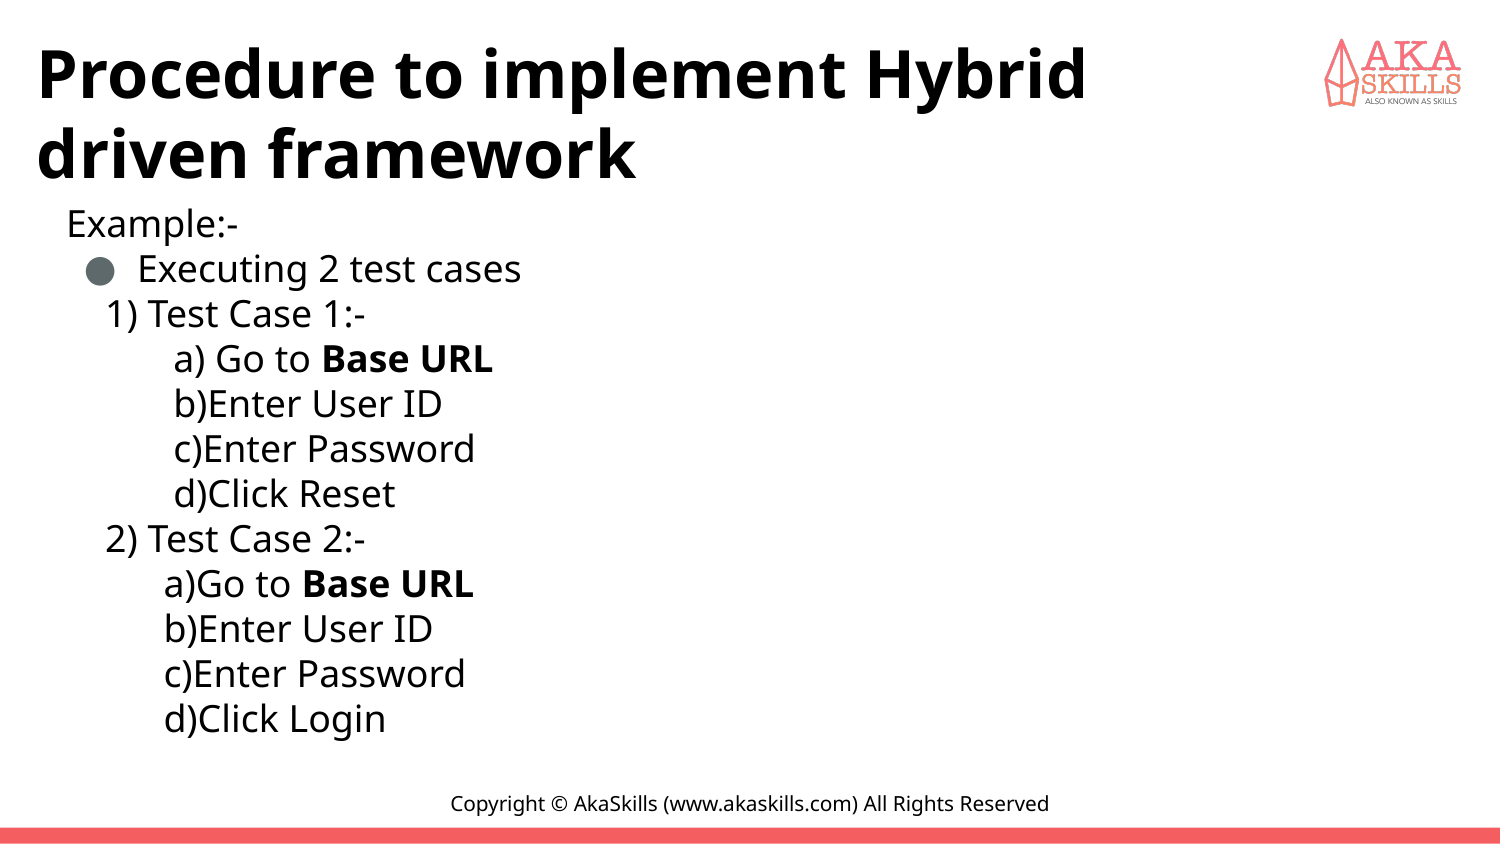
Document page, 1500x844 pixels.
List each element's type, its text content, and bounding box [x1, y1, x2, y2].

title Procedure to implement Hybrid driven framework [21, 16, 1420, 177]
picture [1420, 33, 1469, 114]
list Example:- Executing 2 test cases 1) Test Case 1:- a) Go to Base URL b)Enter User ID c)Enter Password d)Click Reset 2) Test Case 2:- a)Go to Base URL b)Enter User ID c)Enter Password d)Click Login [51, 184, 1449, 779]
